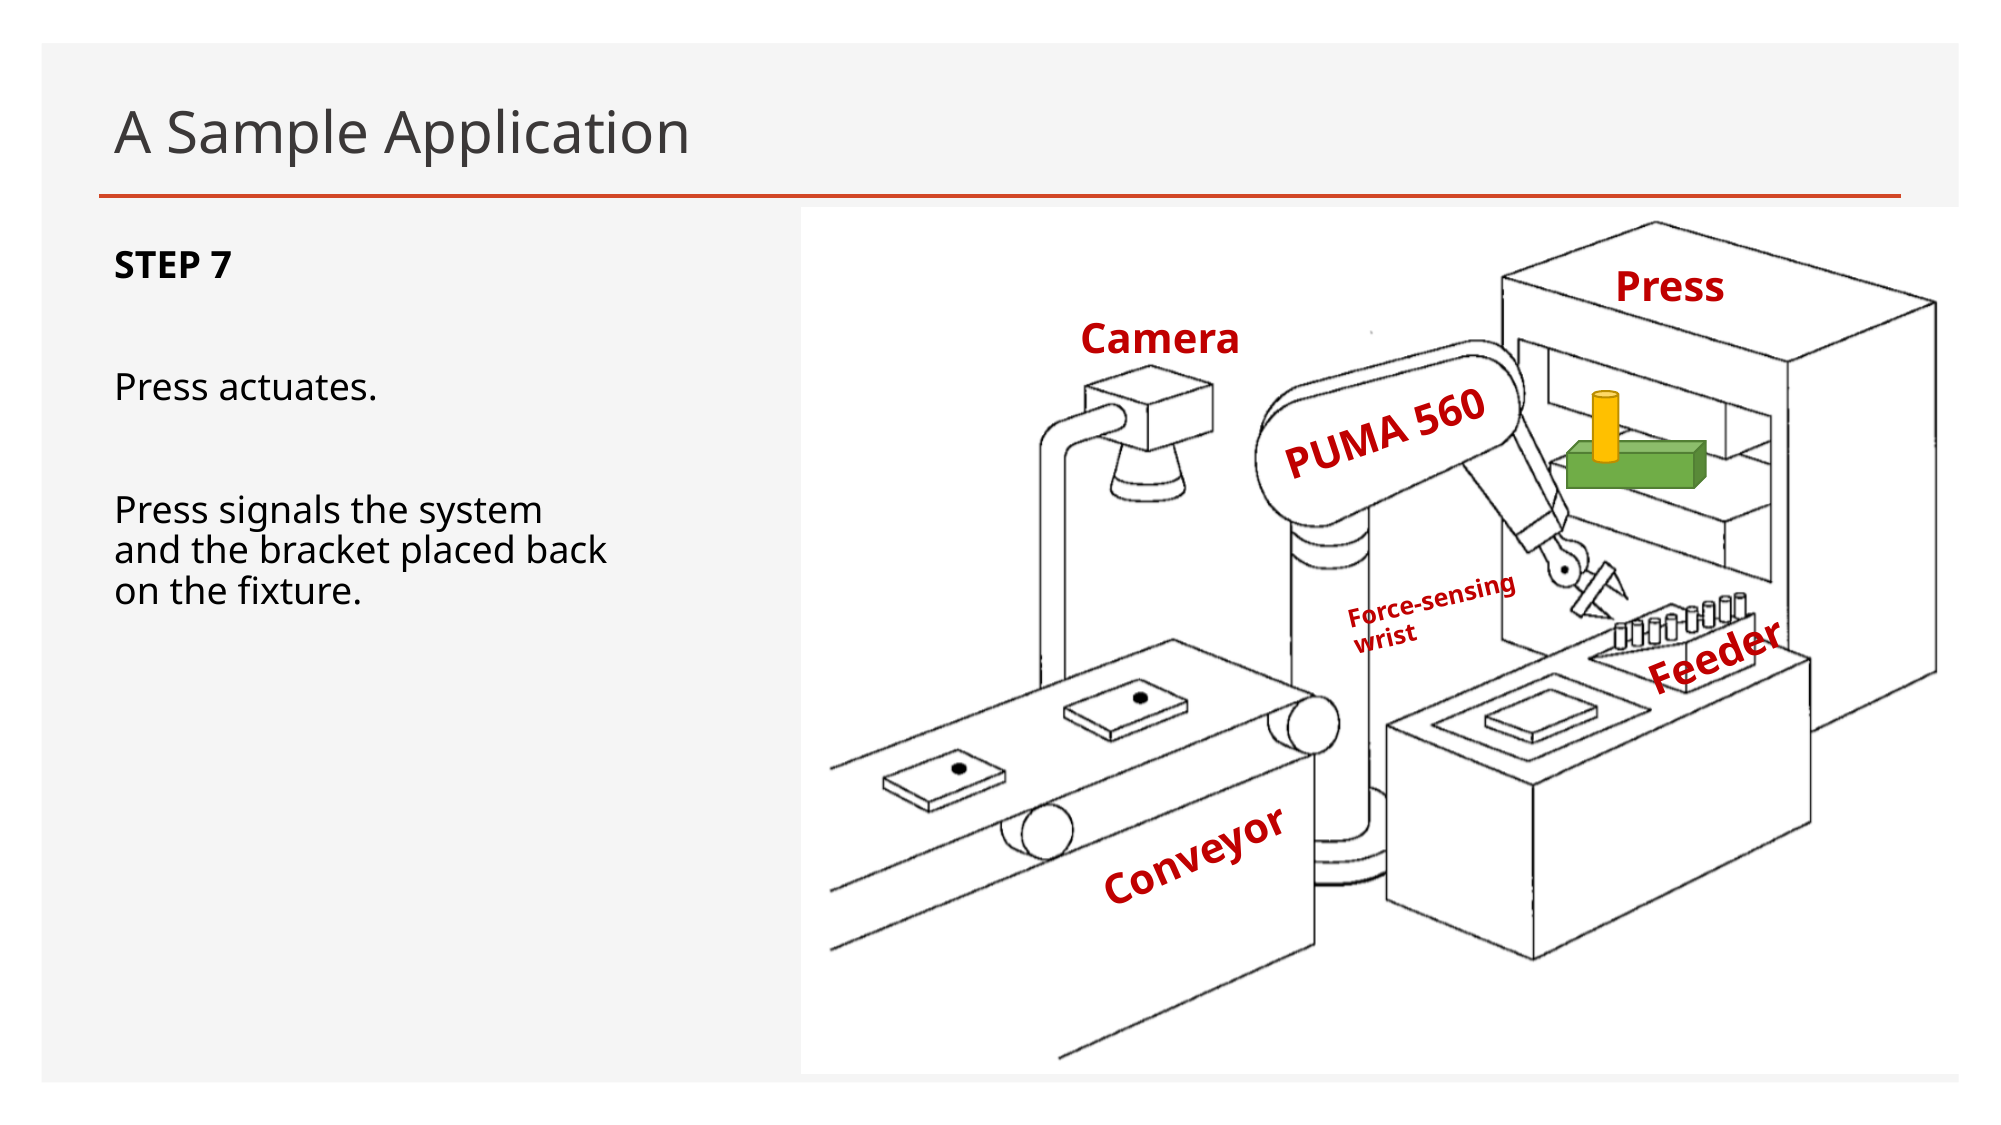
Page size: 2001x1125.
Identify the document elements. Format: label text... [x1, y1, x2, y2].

text_box STEP 7 Press actuates. Press signals the system and the bracket placed back on the fixture. [99, 238, 624, 1074]
title A Sample Application [99, 73, 1901, 197]
picture [801, 207, 1965, 1074]
